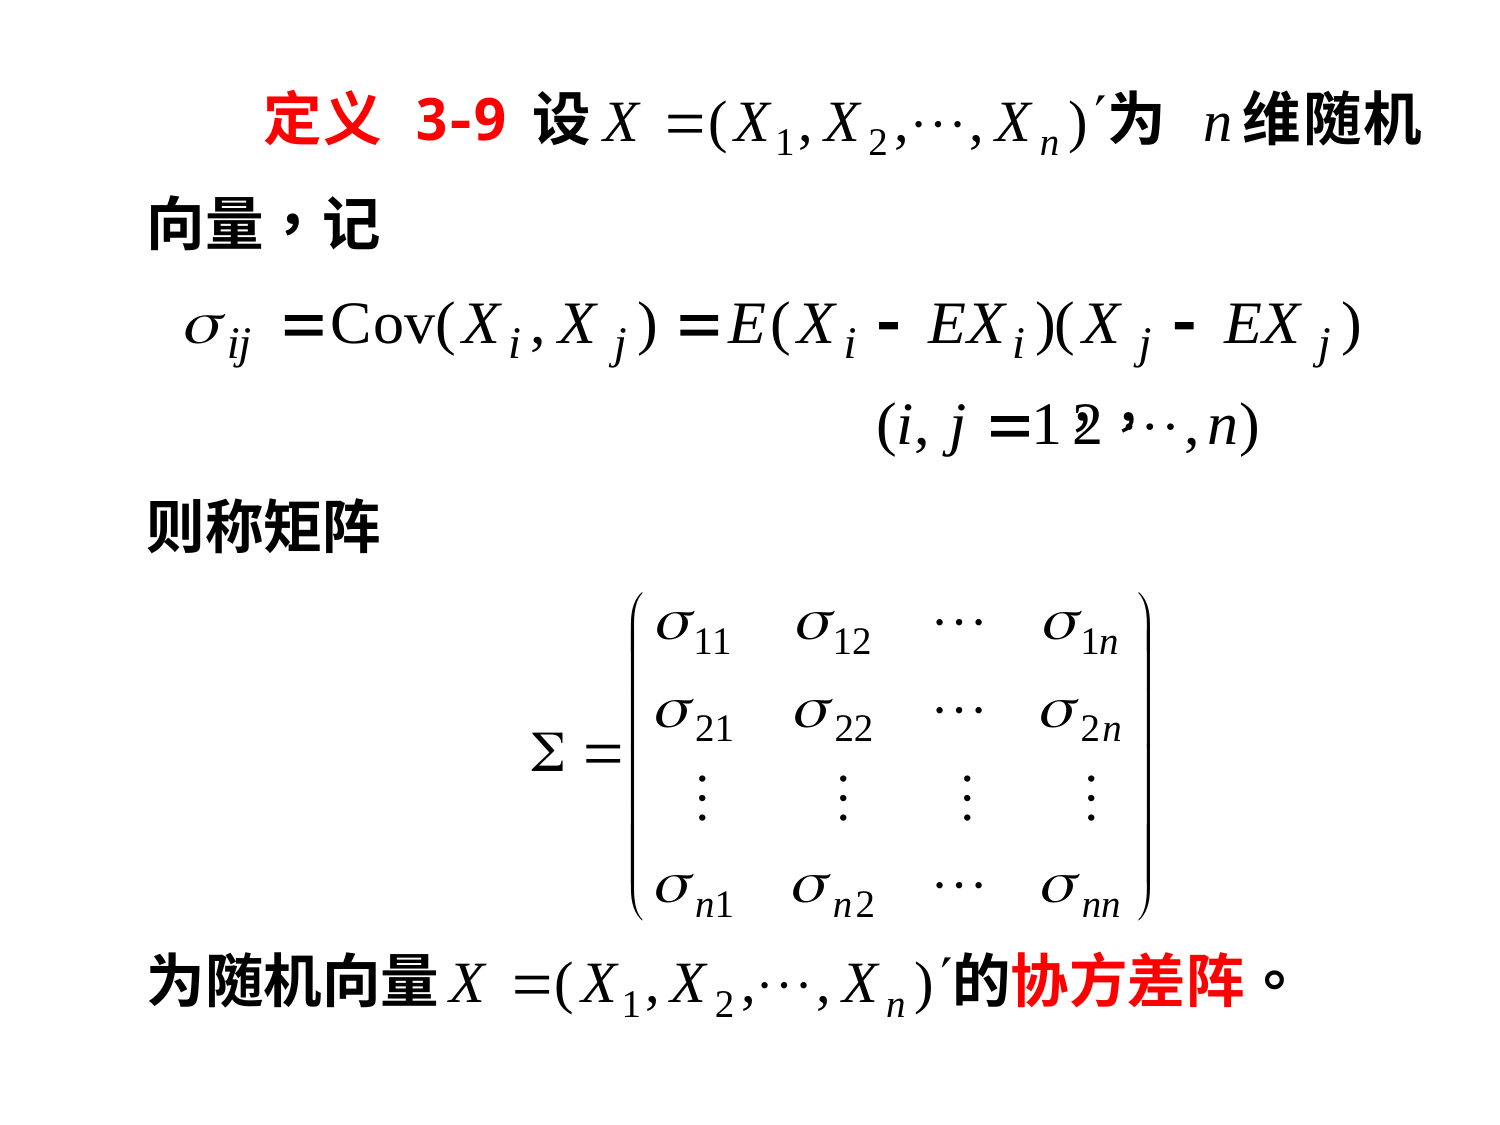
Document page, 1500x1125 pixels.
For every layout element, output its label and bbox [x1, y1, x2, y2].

text_box [146, 71, 1423, 1038]
